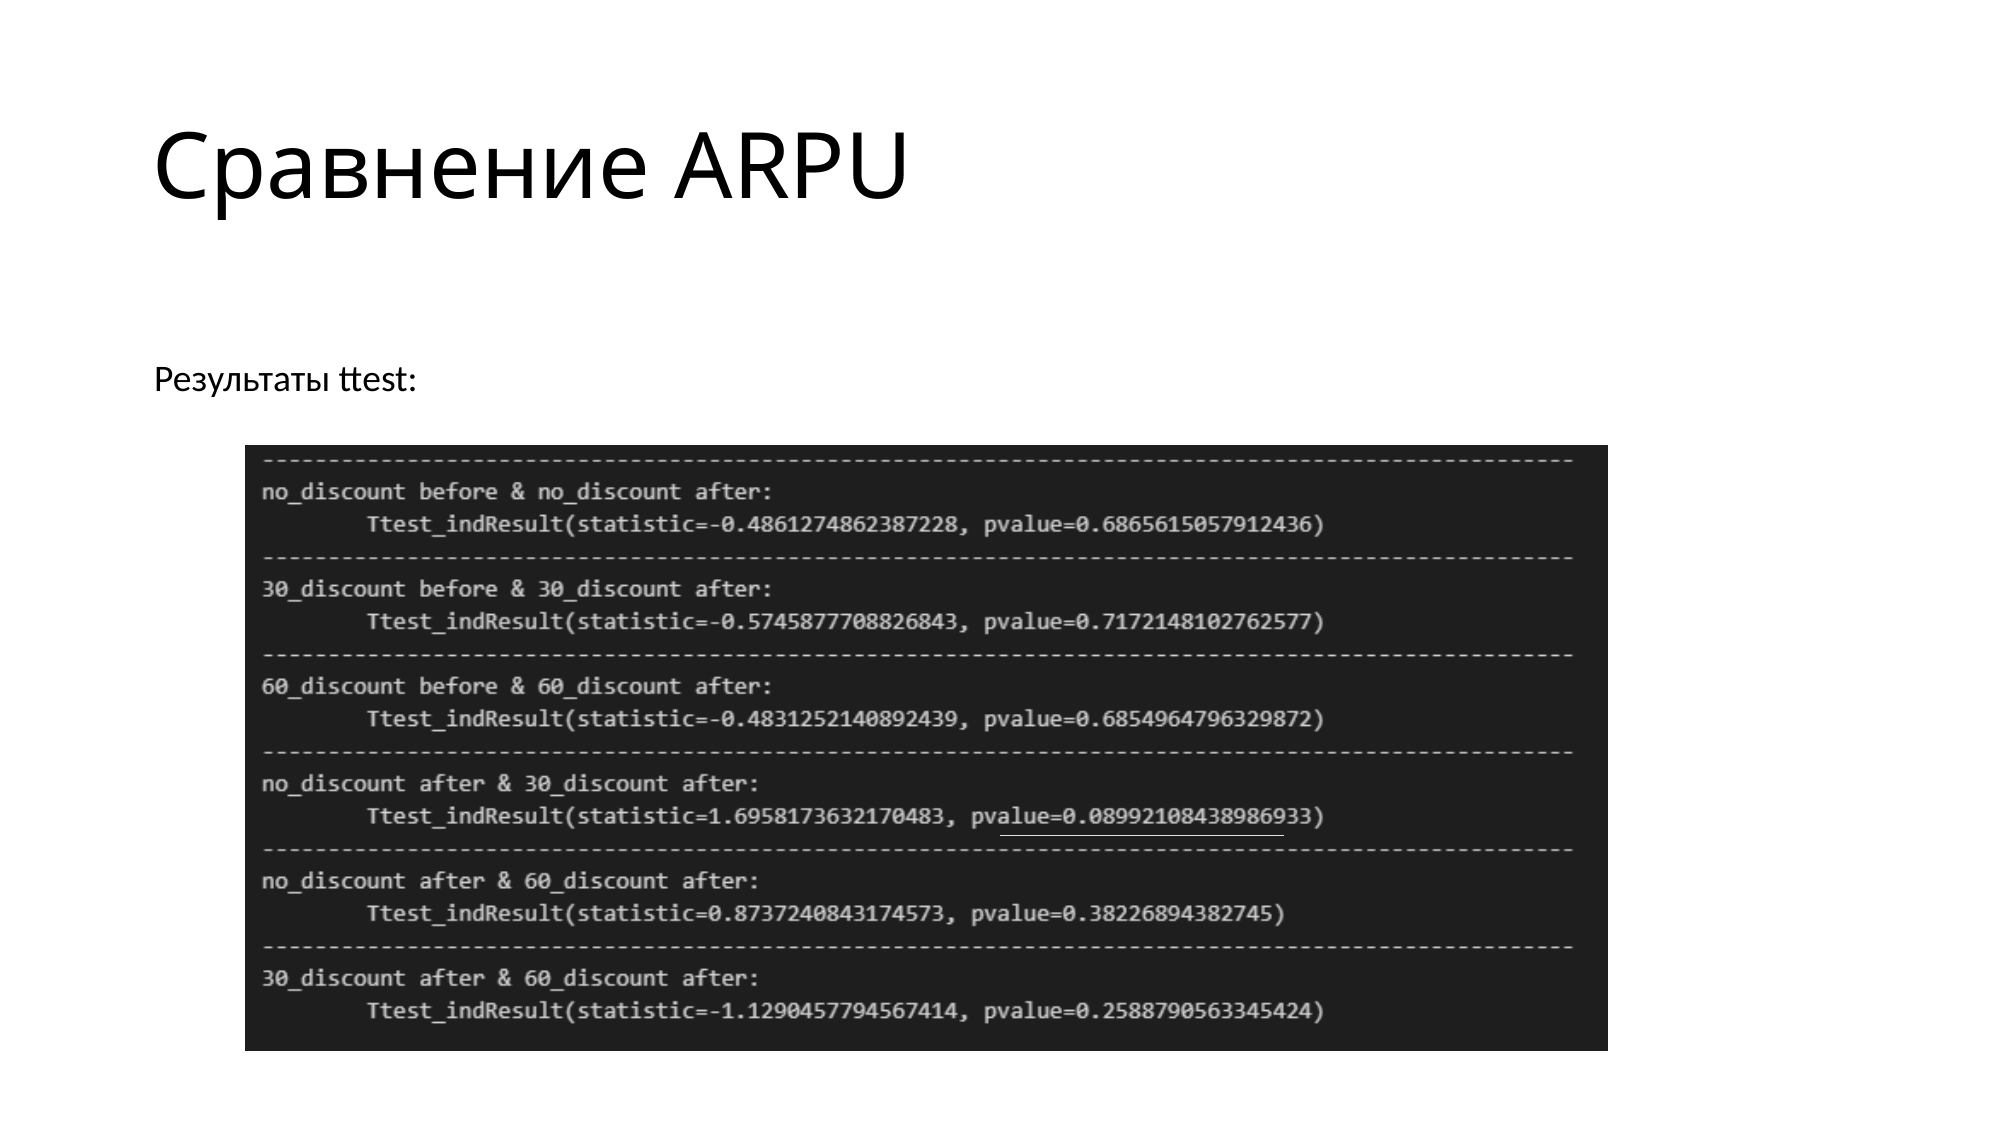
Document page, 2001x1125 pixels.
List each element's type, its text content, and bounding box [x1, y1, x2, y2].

title Cравнение ARPU [137, 59, 1863, 278]
picture [245, 445, 1608, 1051]
text_box Результаты ttest: [139, 346, 433, 407]
